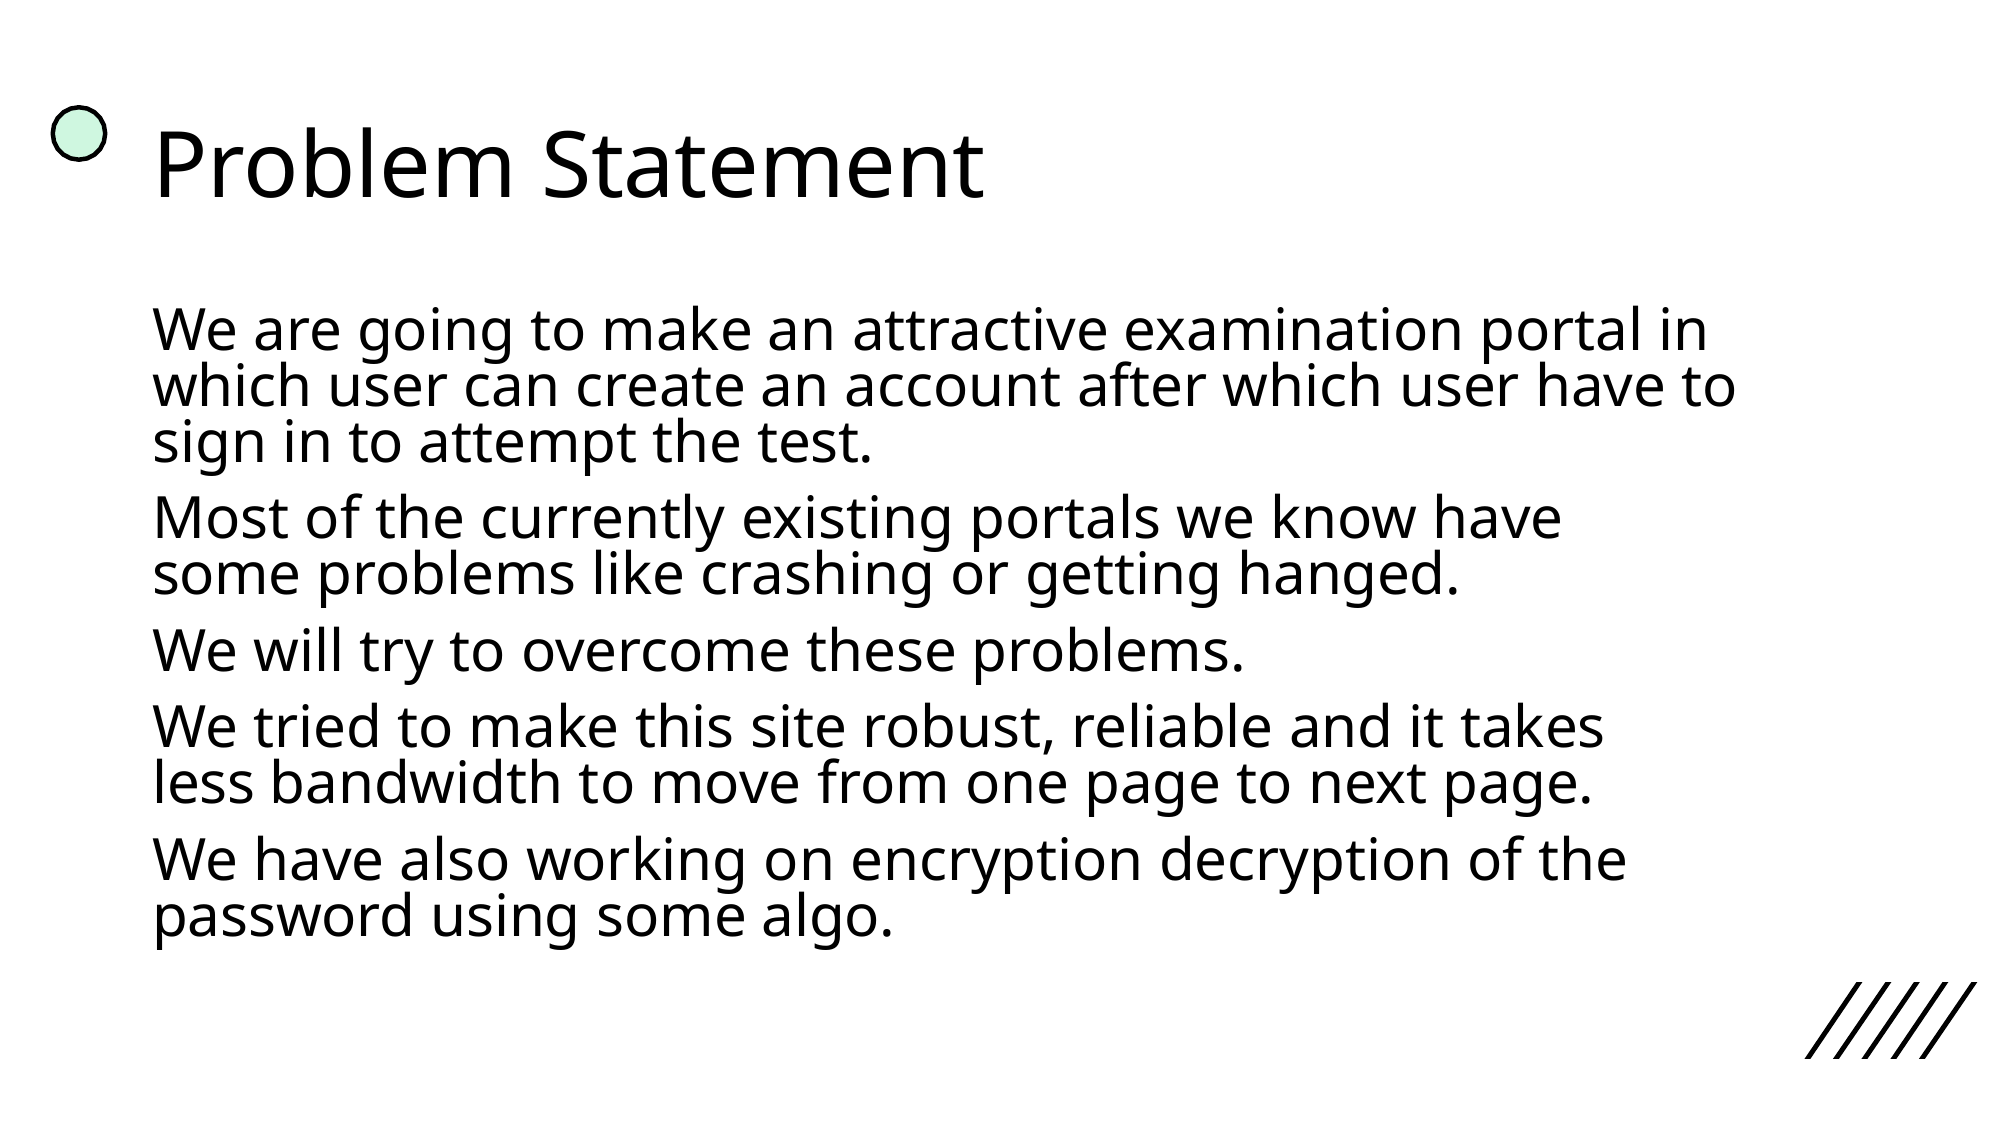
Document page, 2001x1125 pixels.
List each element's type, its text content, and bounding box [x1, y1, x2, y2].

title Problem Statement [95, 54, 1627, 294]
list We are going to make an attractive examination portal in which user can create an account after which user have to sign in to attempt the test. Most of the currently existing portals we know have some problems like crashing or getting hanged. We will try to overcome these problems. We tried to make this site robust, reliable and it takes less bandwidth to move from one page to next page. We have also working on encryption decryption of the password using some algo. [150, 289, 1806, 949]
